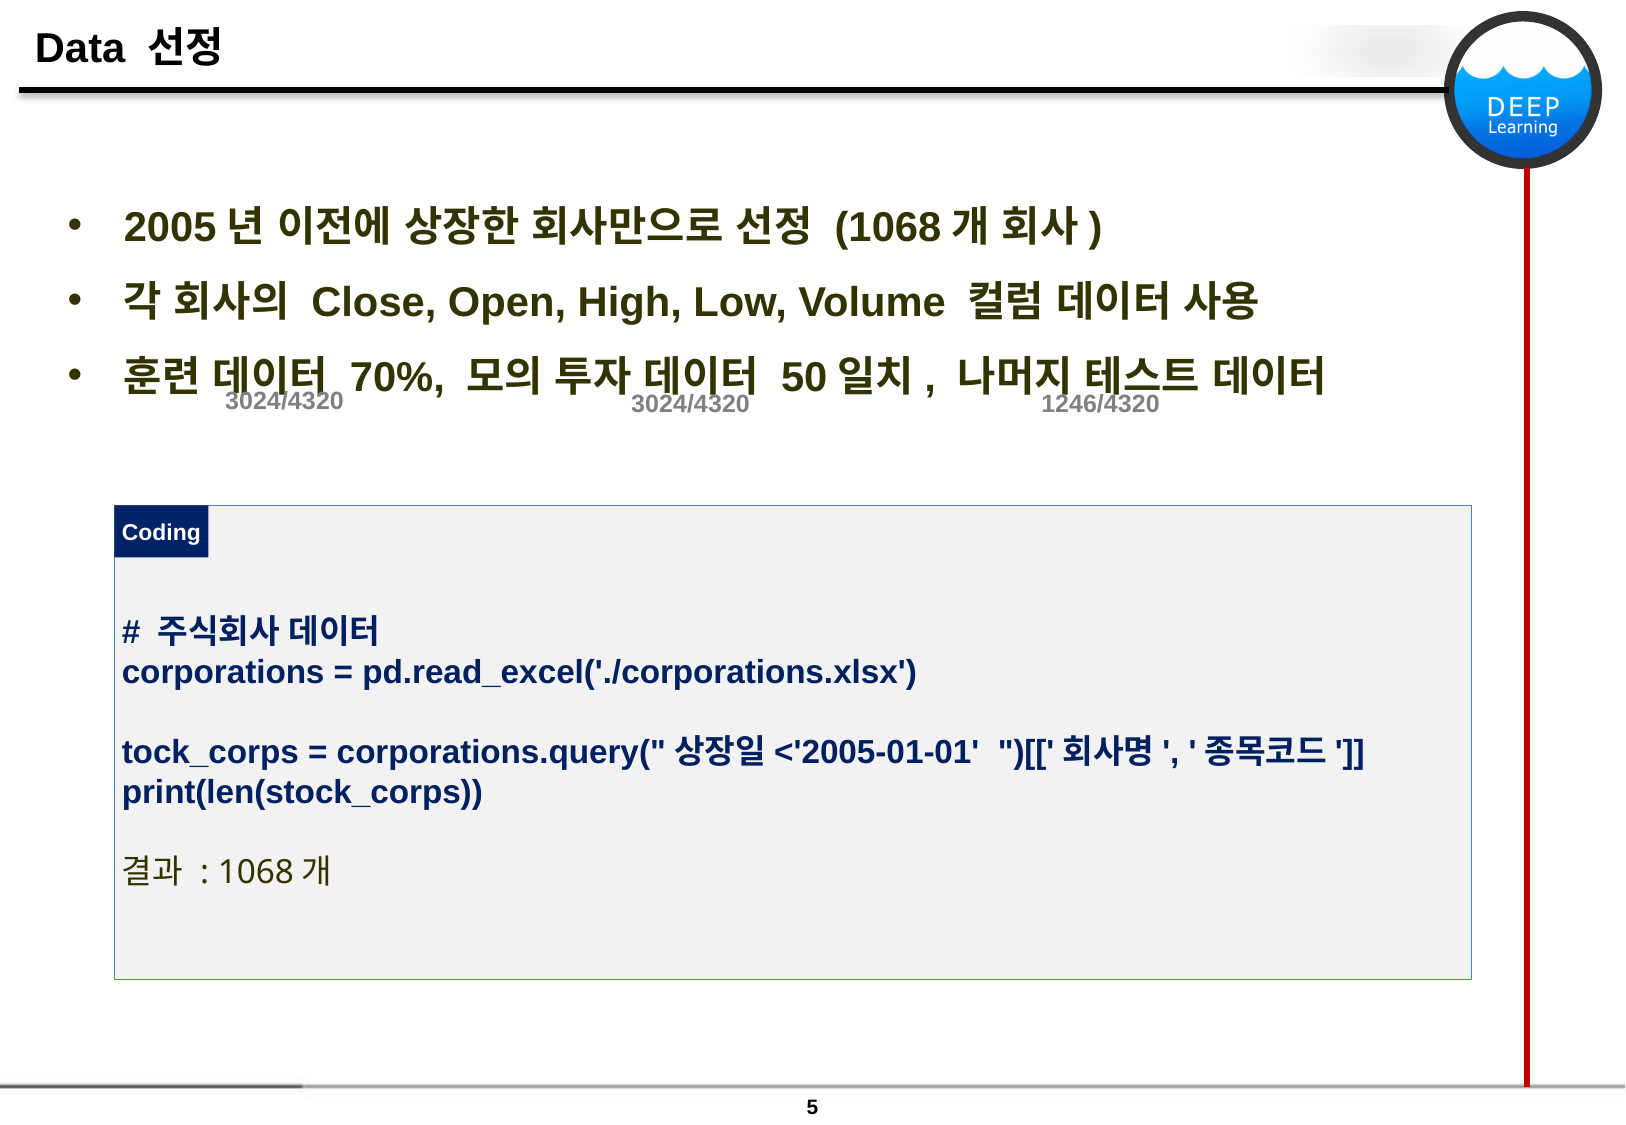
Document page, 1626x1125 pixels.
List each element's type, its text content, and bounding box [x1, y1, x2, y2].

text_box 2005년 이전에 상장한 회사만으로 선정 (1068개 회사) 각 회사의 Close, Open, High, Low, Volume 컬럼 데이터 사용 훈련 데이터 70%, 모의 투자 데이터 50일치, 나머지 테스트 데이터 [67, 174, 1382, 475]
title Data 선정 [19, 7, 1397, 85]
text_box 3024/4320 [614, 387, 767, 418]
picture [1455, 22, 1591, 158]
text_box Coding [114, 505, 209, 558]
text_box # 주식회사 데이터 corporations = pd.read_excel('./corporations.xlsx') tock_corps = corporations.query("상장일<'2005-01-01' ")[['회사명', '종목코드']] print(len(stock_corps)) 결과 : 1068개 [114, 505, 1472, 980]
text_box 3024/4320 [208, 384, 361, 415]
picture [0, 1049, 1625, 1125]
text_box 1246/4320 [1024, 387, 1177, 418]
